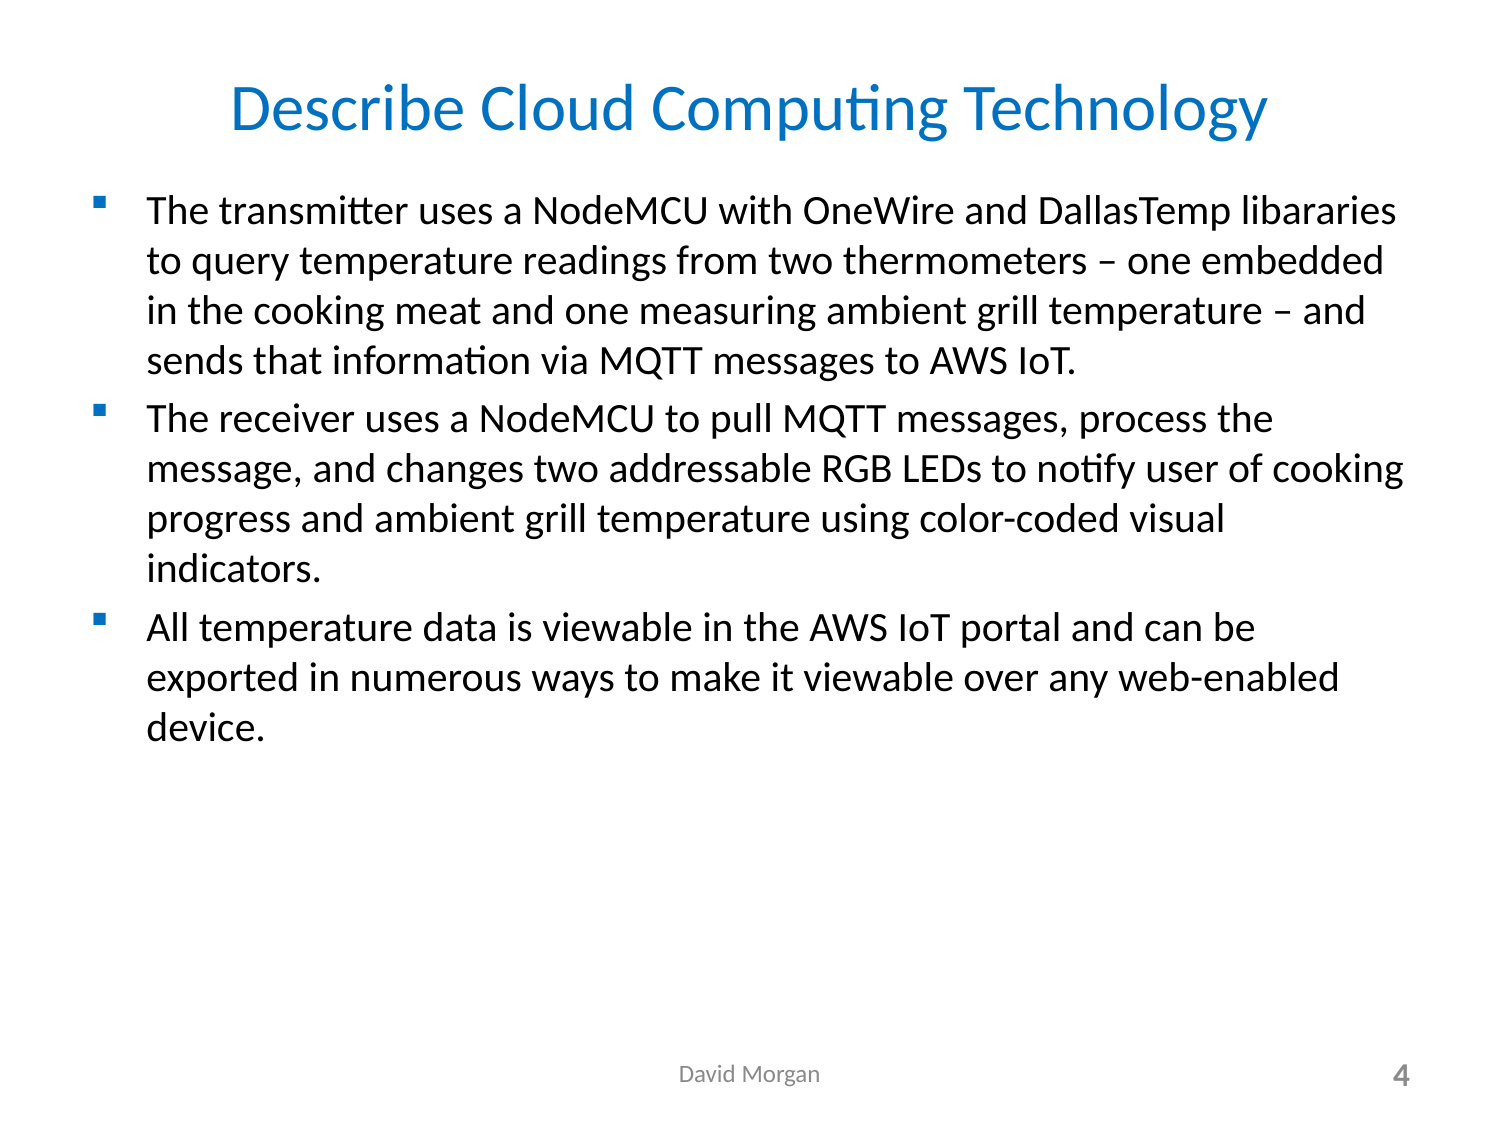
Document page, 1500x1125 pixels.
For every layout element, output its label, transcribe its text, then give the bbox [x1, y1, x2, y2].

list The transmitter uses a NodeMCU with OneWire and DallasTemp libararies to query temperature readings from two thermometers – one embedded in the cooking meat and one measuring ambient grill temperature – and sends that information via MQTT messages to AWS IoT. The receiver uses a NodeMCU to pull MQTT messages, process the message, and changes two addressable RGB LEDs to notify user of cooking progress and ambient grill temperature using color-coded visual indicators. All temperature data is viewable in the AWS IoT portal and can be exported in numerous ways to make it viewable over any web-enabled device. [75, 174, 1425, 1005]
slide_number 4 [1074, 1042, 1425, 1103]
title Describe Cloud Computing Technology [75, 45, 1425, 163]
footer David Morgan [512, 1042, 988, 1103]
